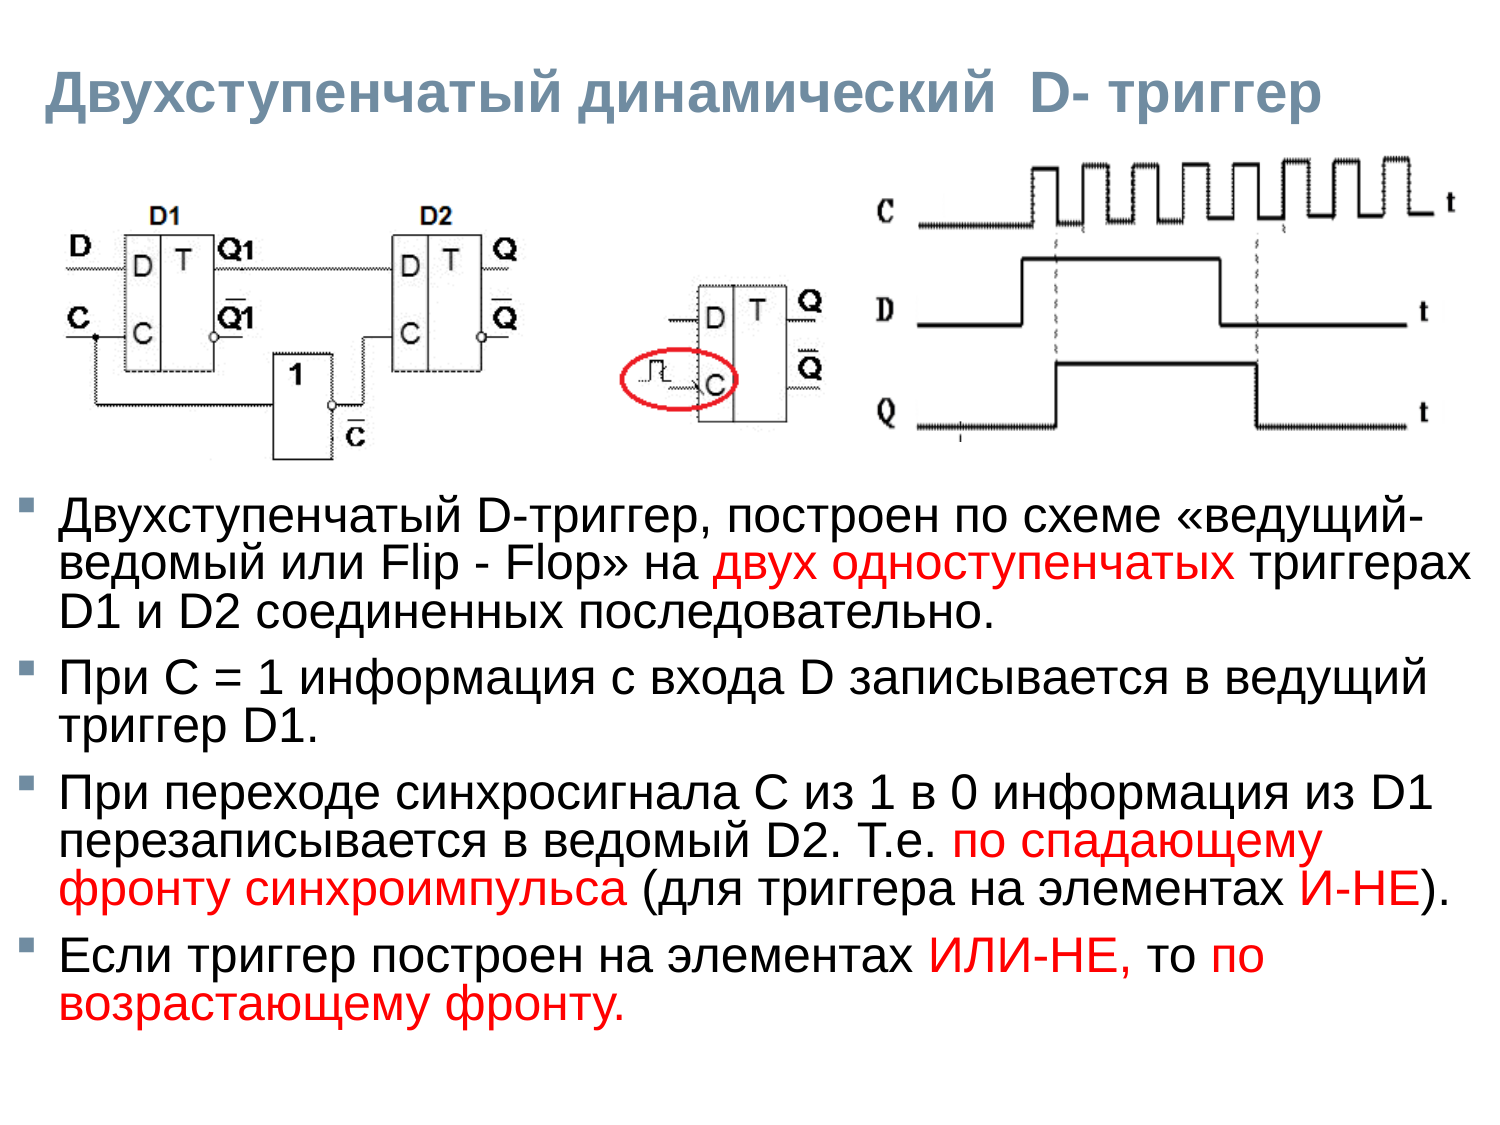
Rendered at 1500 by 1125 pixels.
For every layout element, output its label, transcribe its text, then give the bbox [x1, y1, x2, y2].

picture [855, 128, 1477, 442]
list Двухступенчатый D-триггер, построен по схеме «ведущий-ведомый или Flip - Flop» на двух одноступенчатых триггерах D1 и D2 соединенных последовательно. При С = 1 информация с входа D записывается в ведущий триггер D1. При переходе синхросигнала С из 1 в 0 информация из D1 перезаписывается в ведомый D2. Т.е. по спадающему фронту синхроимпульса (для триггера на элементах И-НЕ). Если триггер построен на элементах ИЛИ-НЕ, то по возрастающему фронту. [0, 140, 1500, 1125]
title Двухступенчатый динамический D- триггер [0, 46, 1350, 131]
picture [34, 175, 850, 473]
